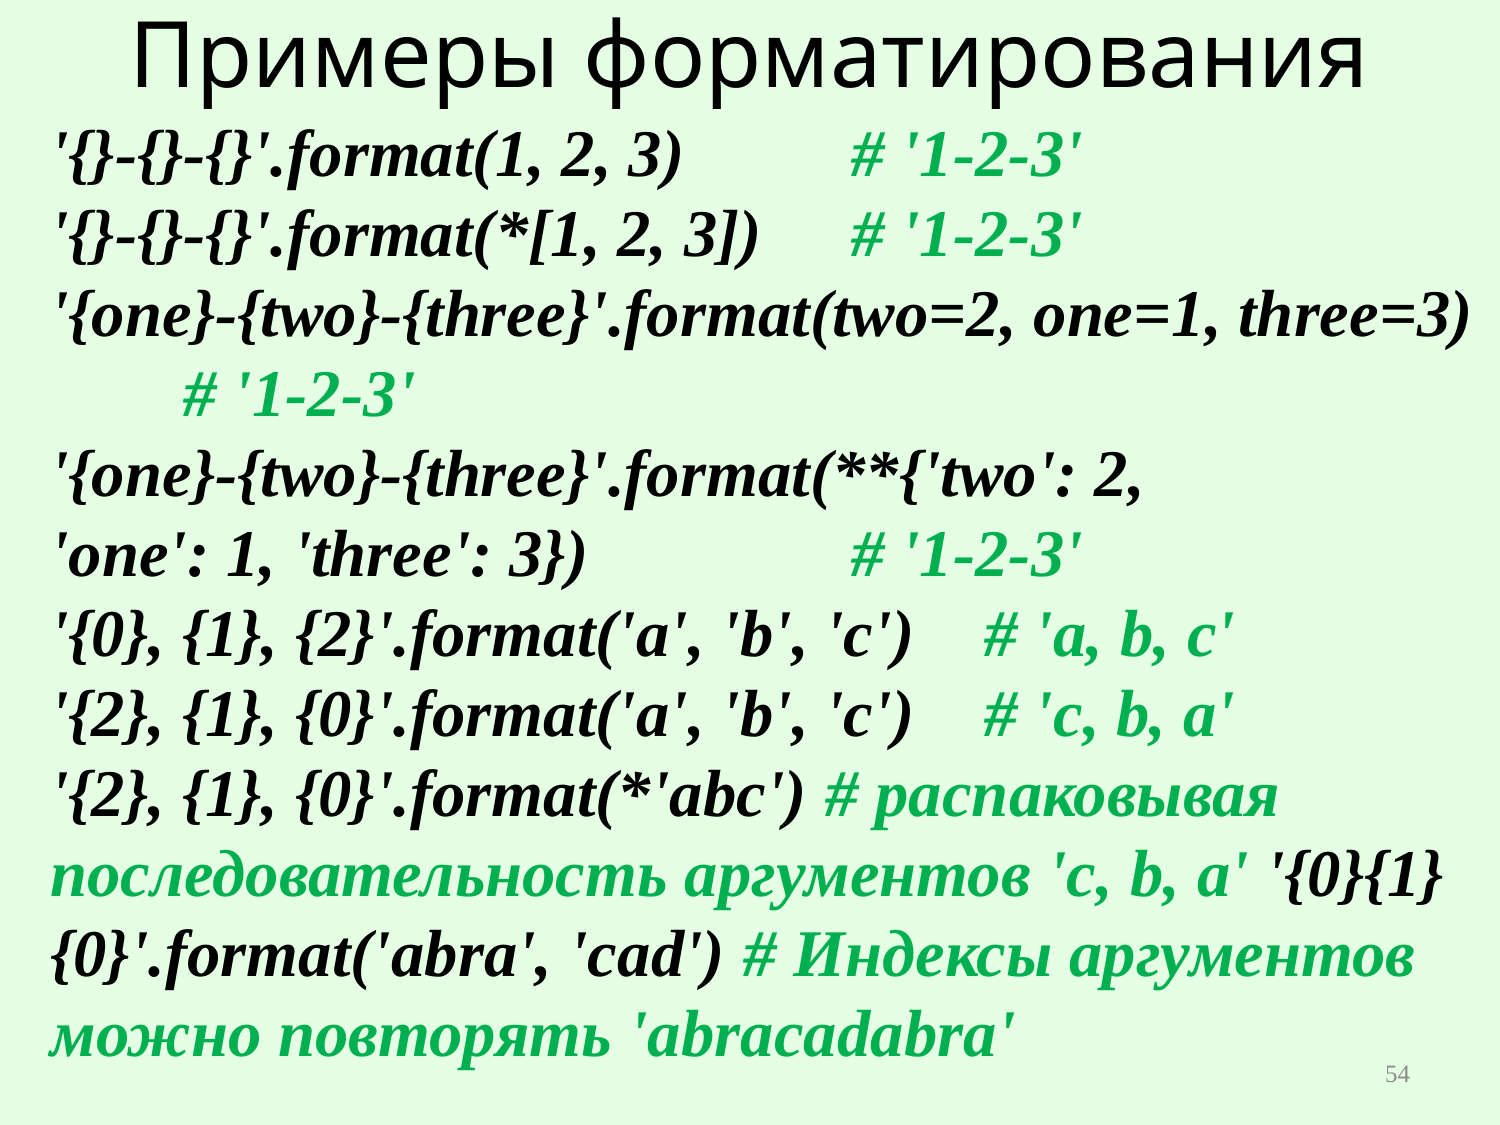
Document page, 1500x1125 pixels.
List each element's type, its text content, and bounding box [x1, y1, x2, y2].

title Примеры форматирования [17, 0, 1483, 102]
list '{}-{}-{}'.format(1, 2, 3) # '1-2-3' '{}-{}-{}'.format(*[1, 2, 3]) # '1-2-3' '{one}-{two}-{three}'.format(two=2, one=1, three=3) # '1-2-3' '{one}-{two}-{three}'.format(**{'two': 2, 'one': 1, 'three': 3}) # '1-2-3' '{0}, {1}, {2}'.format('a', 'b', 'c') # 'a, b, c' '{2}, {1}, {0}'.format('a', 'b', 'c') # 'c, b, a' '{2}, {1}, {0}'.format(*'abc') # распаковывая последовательность аргументов 'c, b, a' '{0}{1}{0}'.format('abra', 'cad') # Индексы аргументов можно повторять 'abracadabra' [35, 101, 1500, 1094]
slide_number 54 [1074, 1042, 1425, 1103]
